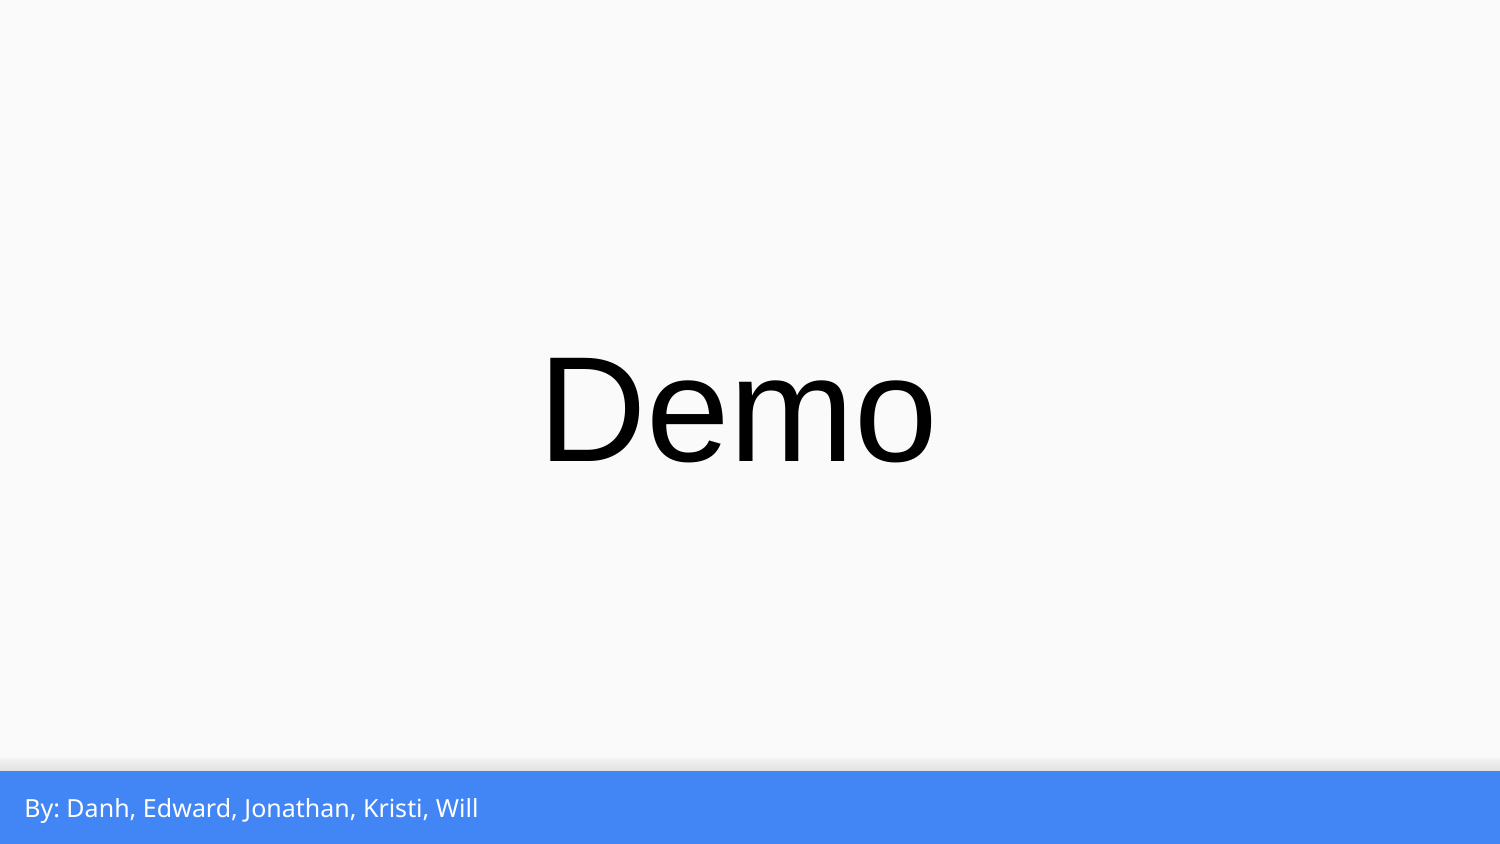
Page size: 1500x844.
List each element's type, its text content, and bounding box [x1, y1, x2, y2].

list By: Danh, Edward, Jonathan, Kristi, Will [9, 770, 1385, 844]
text_box Demo [134, 296, 1343, 616]
